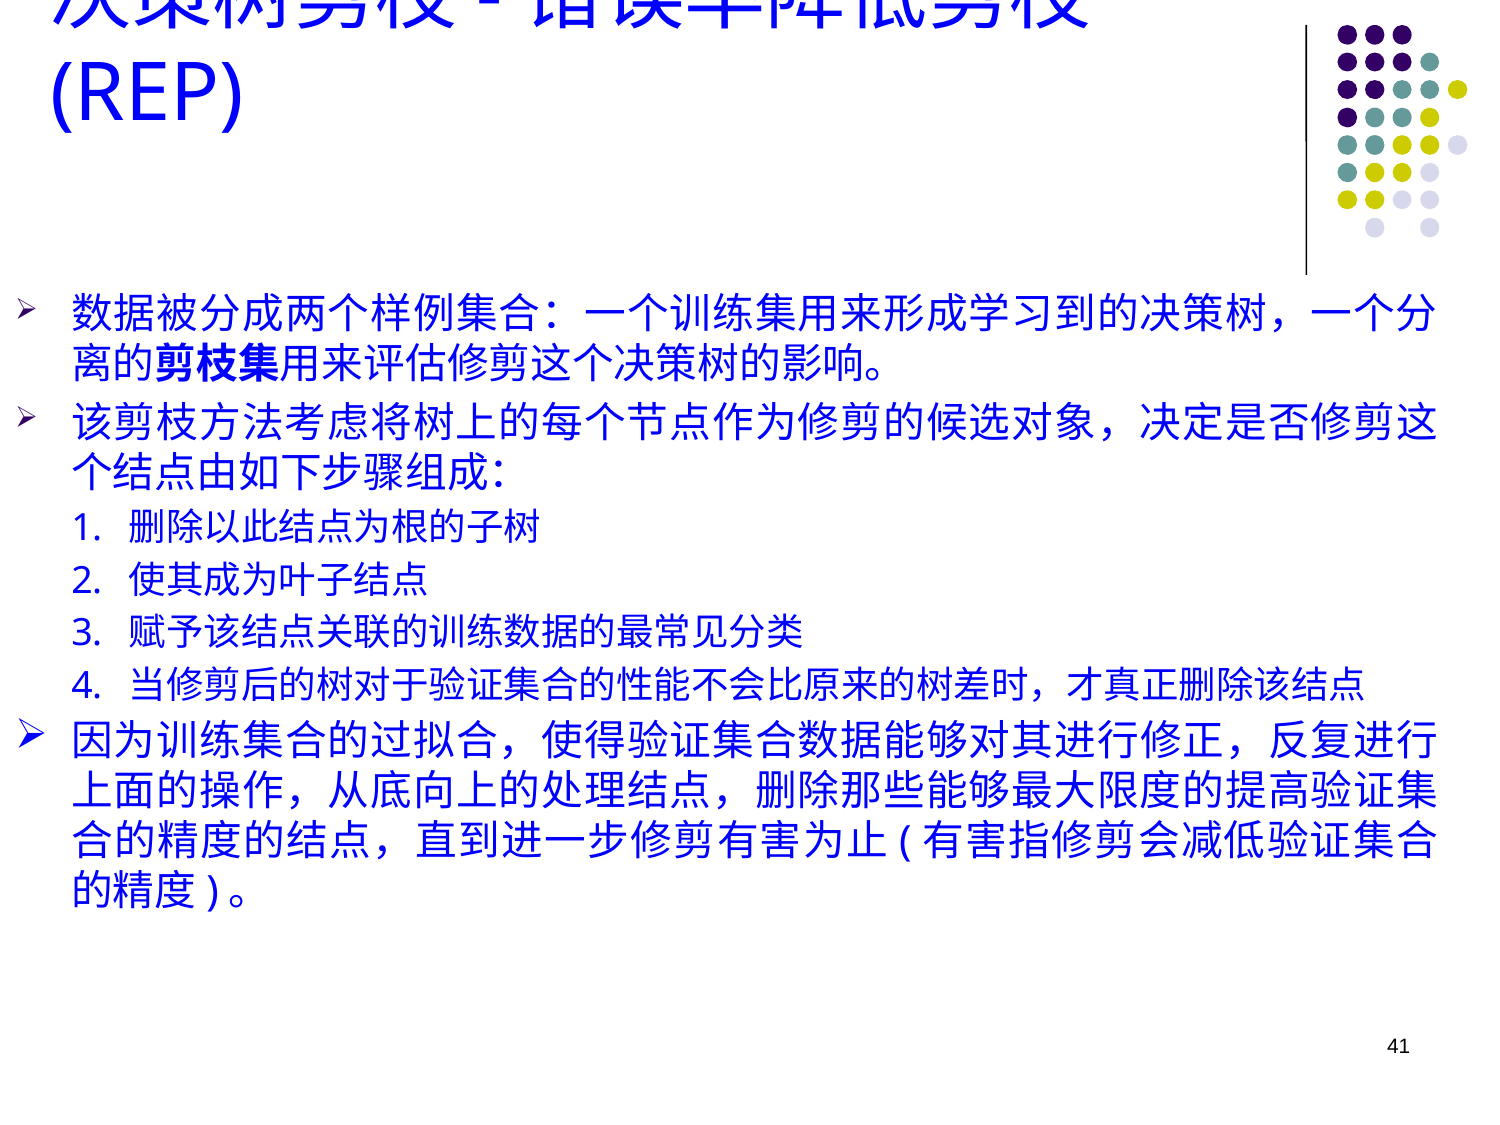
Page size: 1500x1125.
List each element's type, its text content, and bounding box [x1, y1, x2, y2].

list 数据被分成两个样例集合：一个训练集用来形成学习到的决策树，一个分离的剪枝集用来评估修剪这个决策树的影响。 该剪枝方法考虑将树上的每个节点作为修剪的候选对象，决定是否修剪这个结点由如下步骤组成： 删除以此结点为根的子树 使其成为叶子结点 赋予该结点关联的训练数据的最常见分类 当修剪后的树对于验证集合的性能不会比原来的树差时，才真正删除该结点 因为训练集合的过拟合，使得验证集合数据能够对其进行修正，反复进行上面的操作，从底向上的处理结点，删除那些能够最大限度的提高验证集合的精度的结点，直到进一步修剪有害为止(有害指修剪会减低验证集合的精度)。 [0, 279, 1453, 959]
slide_number 41 [1074, 1024, 1426, 1101]
title 决策树剪枝-错误率降低剪枝(REP) [35, 42, 1273, 144]
